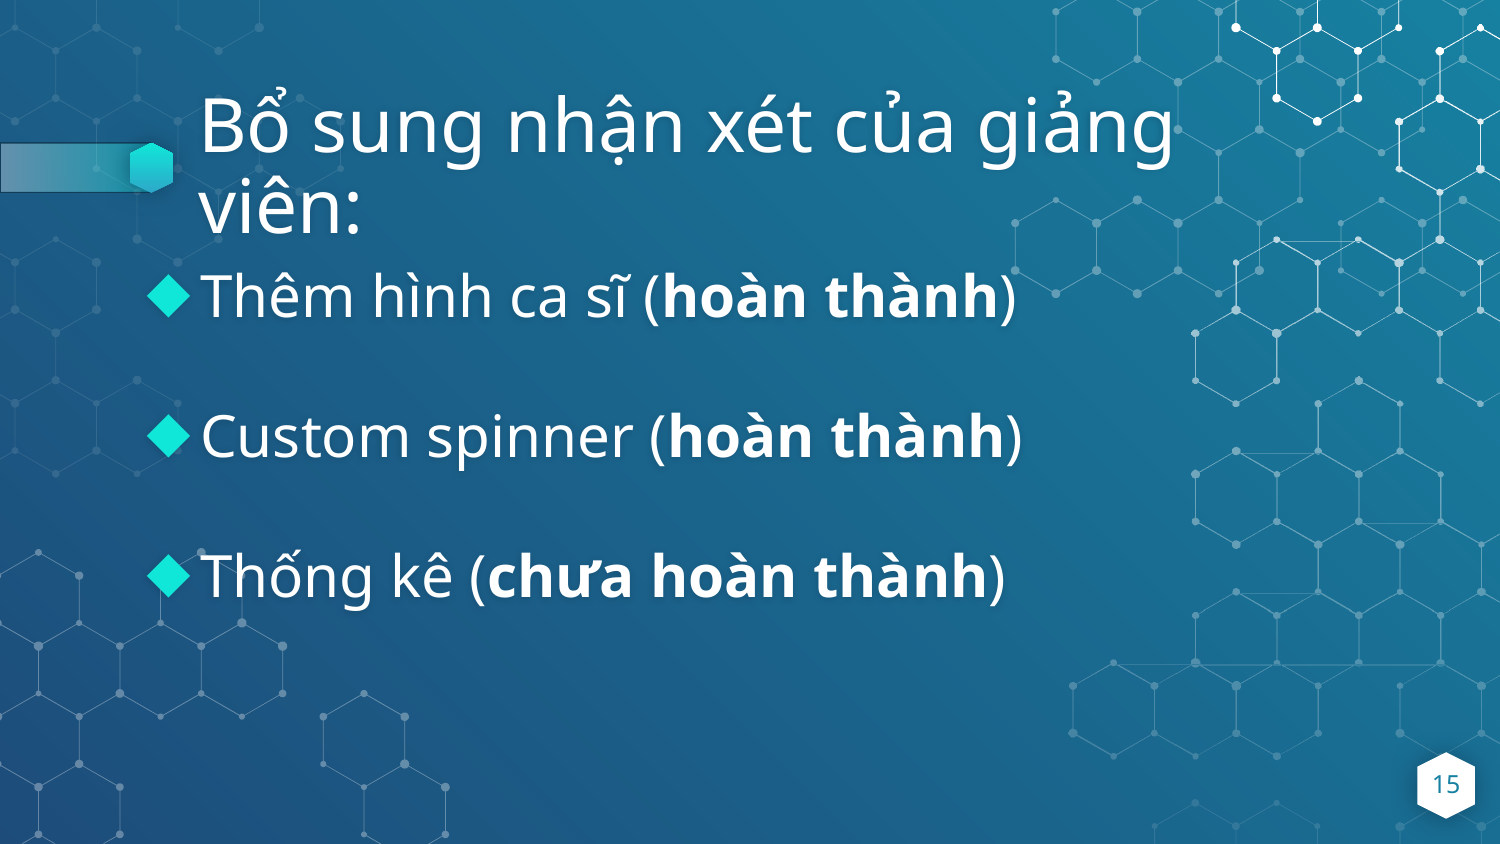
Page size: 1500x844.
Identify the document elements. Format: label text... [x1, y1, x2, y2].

title Bổ sung nhận xét của giảng viên: [198, 140, 1302, 198]
list Thêm hình ca sĩ (hoàn thành) Custom spinner (hoàn thành) Thống kê (chưa hoàn thành) [125, 259, 1367, 758]
slide_number 15 [1417, 752, 1475, 819]
